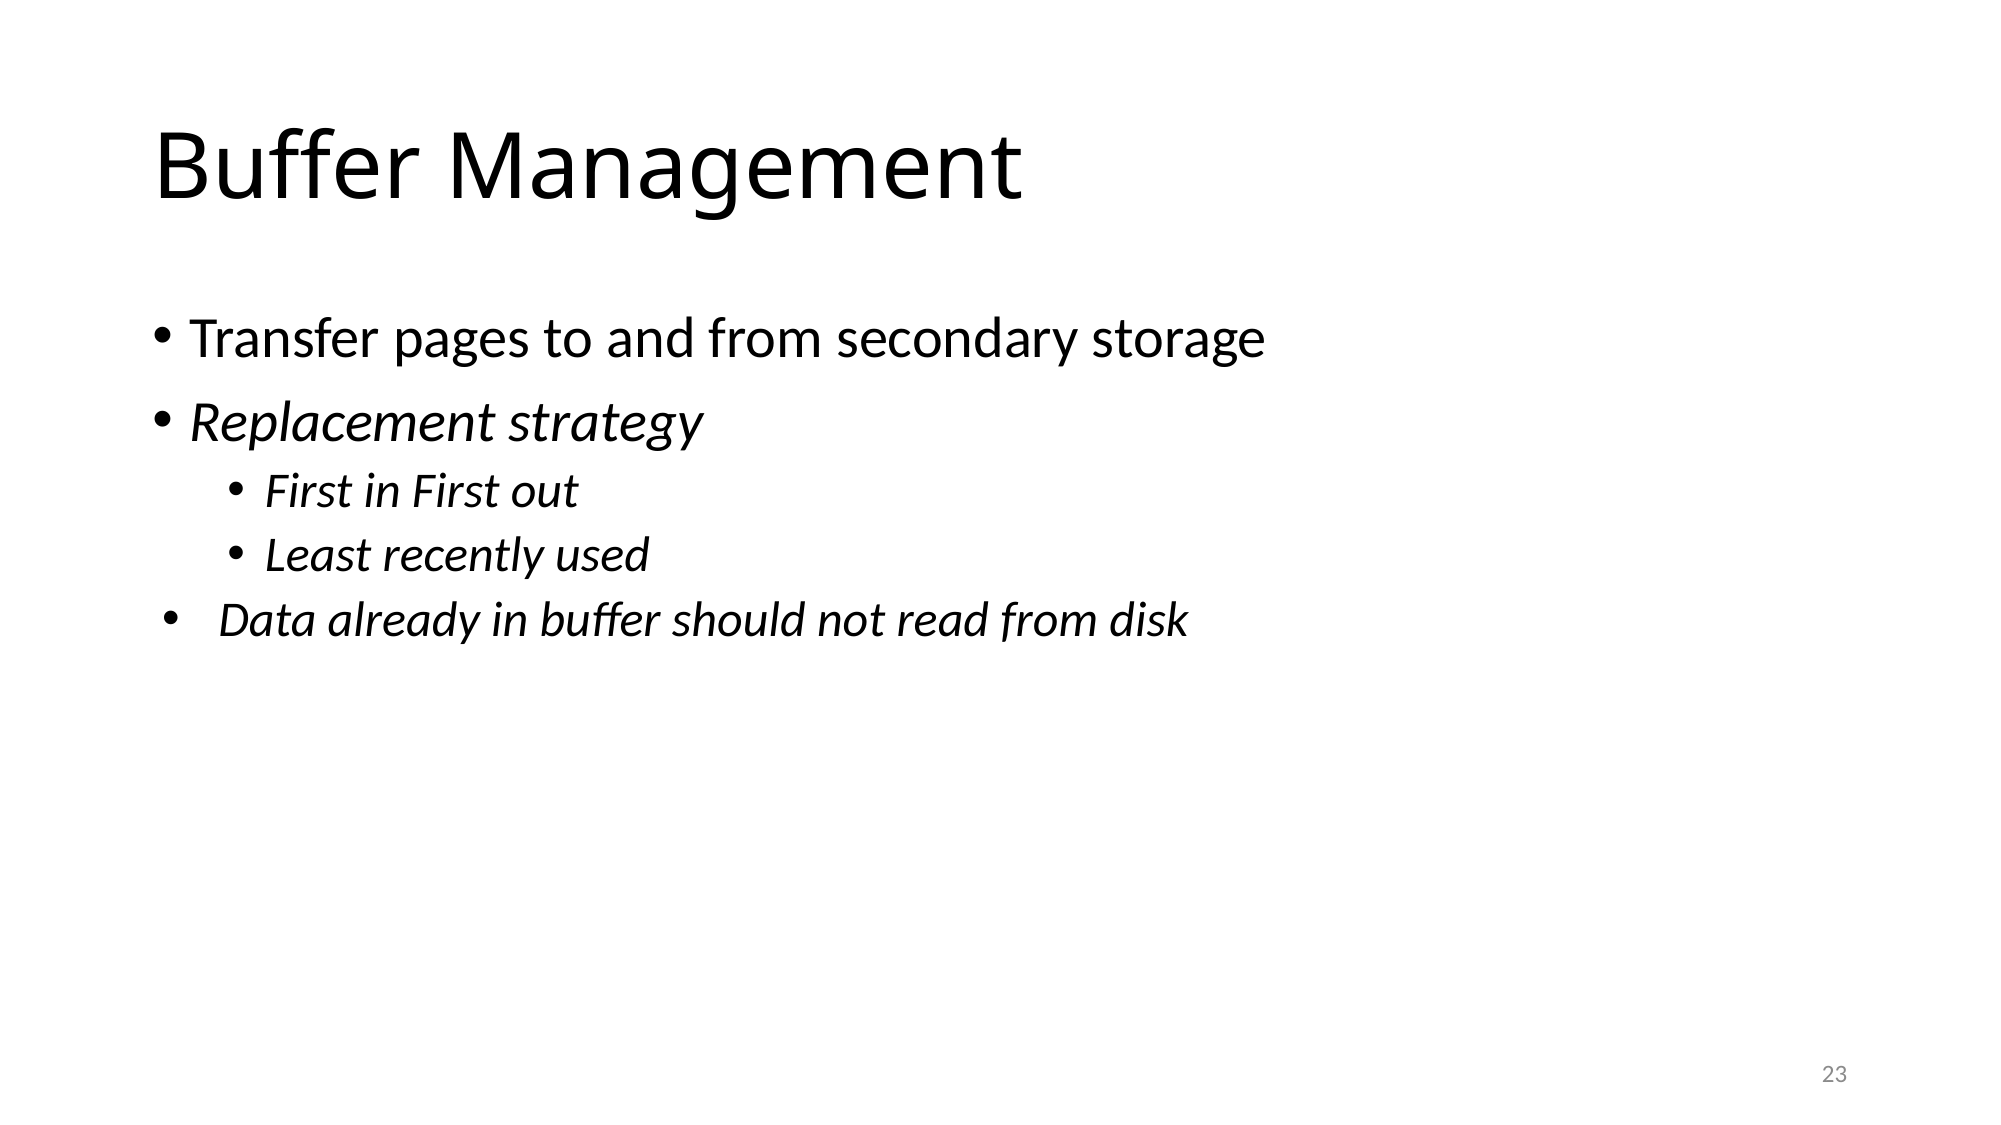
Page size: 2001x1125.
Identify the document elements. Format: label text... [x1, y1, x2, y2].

title Buffer Management [137, 59, 1863, 278]
list Transfer pages to and from secondary storage Replacement strategy First in First out Least recently used Data already in buffer should not read from disk [137, 299, 1863, 1014]
slide_number 23 [1412, 1042, 1863, 1103]
